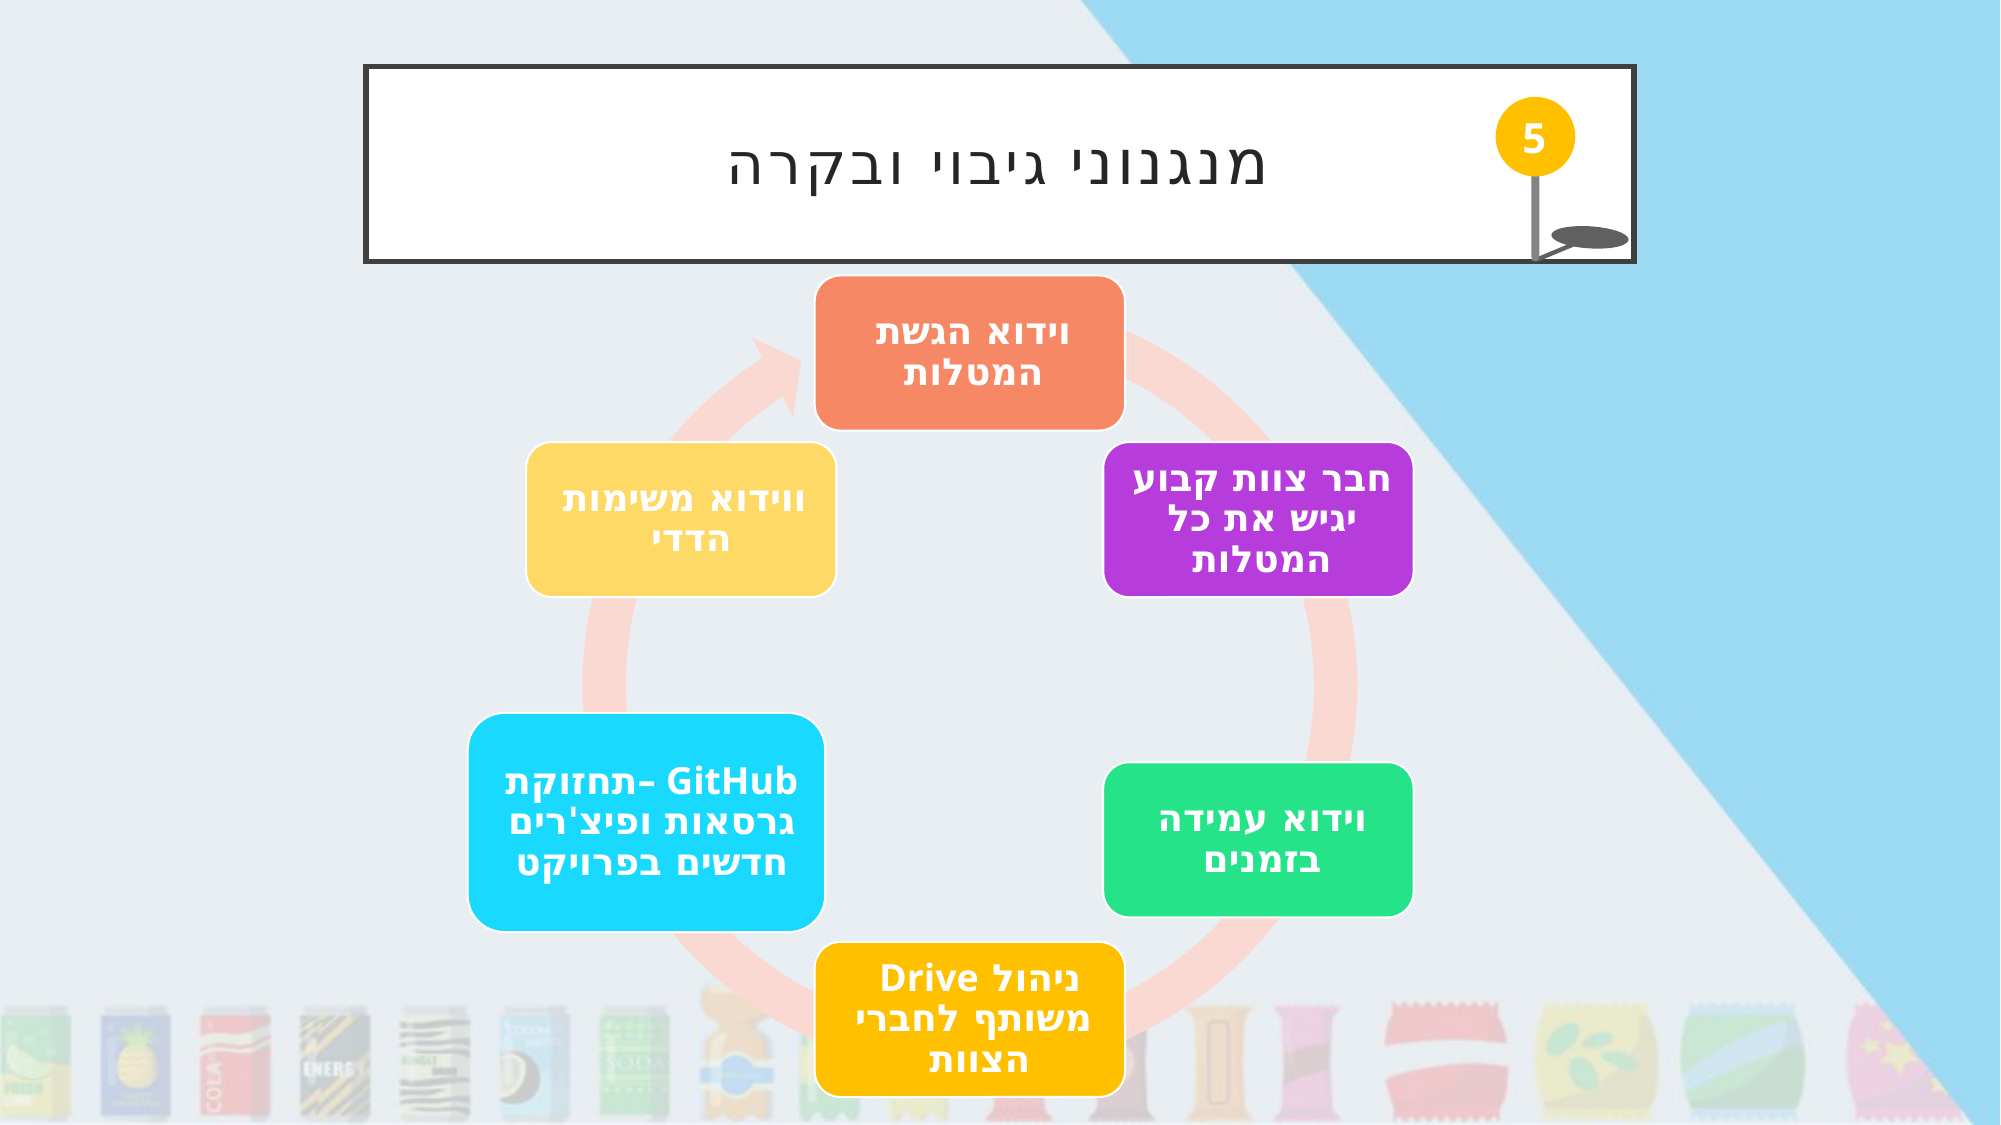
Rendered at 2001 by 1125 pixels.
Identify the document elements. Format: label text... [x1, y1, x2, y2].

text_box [339, 275, 1577, 1098]
picture [0, 0, 2001, 1125]
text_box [1495, 96, 1634, 262]
title מנגנוני גיבוי ובקרה [363, 64, 1637, 264]
